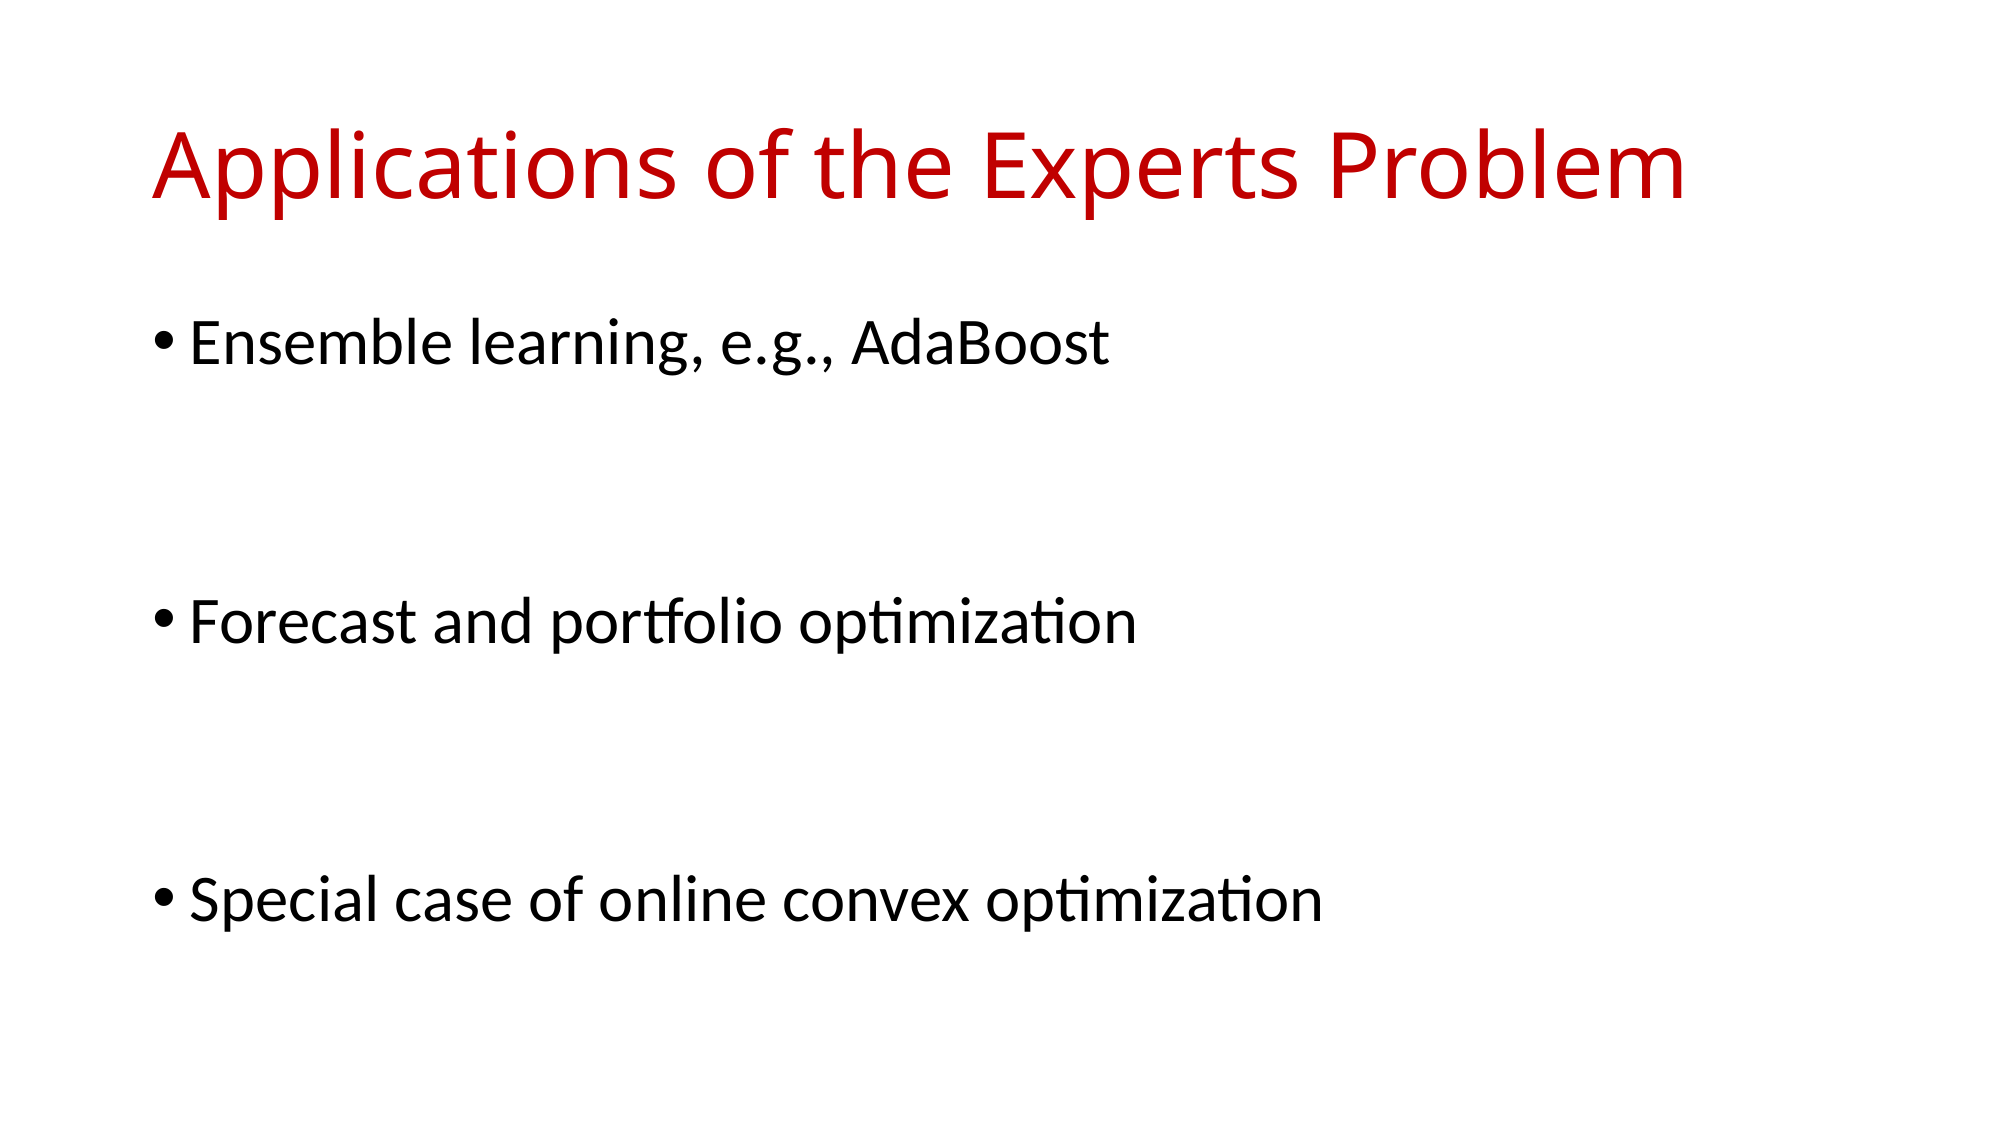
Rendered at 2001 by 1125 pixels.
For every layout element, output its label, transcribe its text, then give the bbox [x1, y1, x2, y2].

list Ensemble learning, e.g., AdaBoost Forecast and portfolio optimization Special case of online convex optimization [137, 299, 1863, 1014]
title Applications of the Experts Problem [137, 59, 1863, 278]
